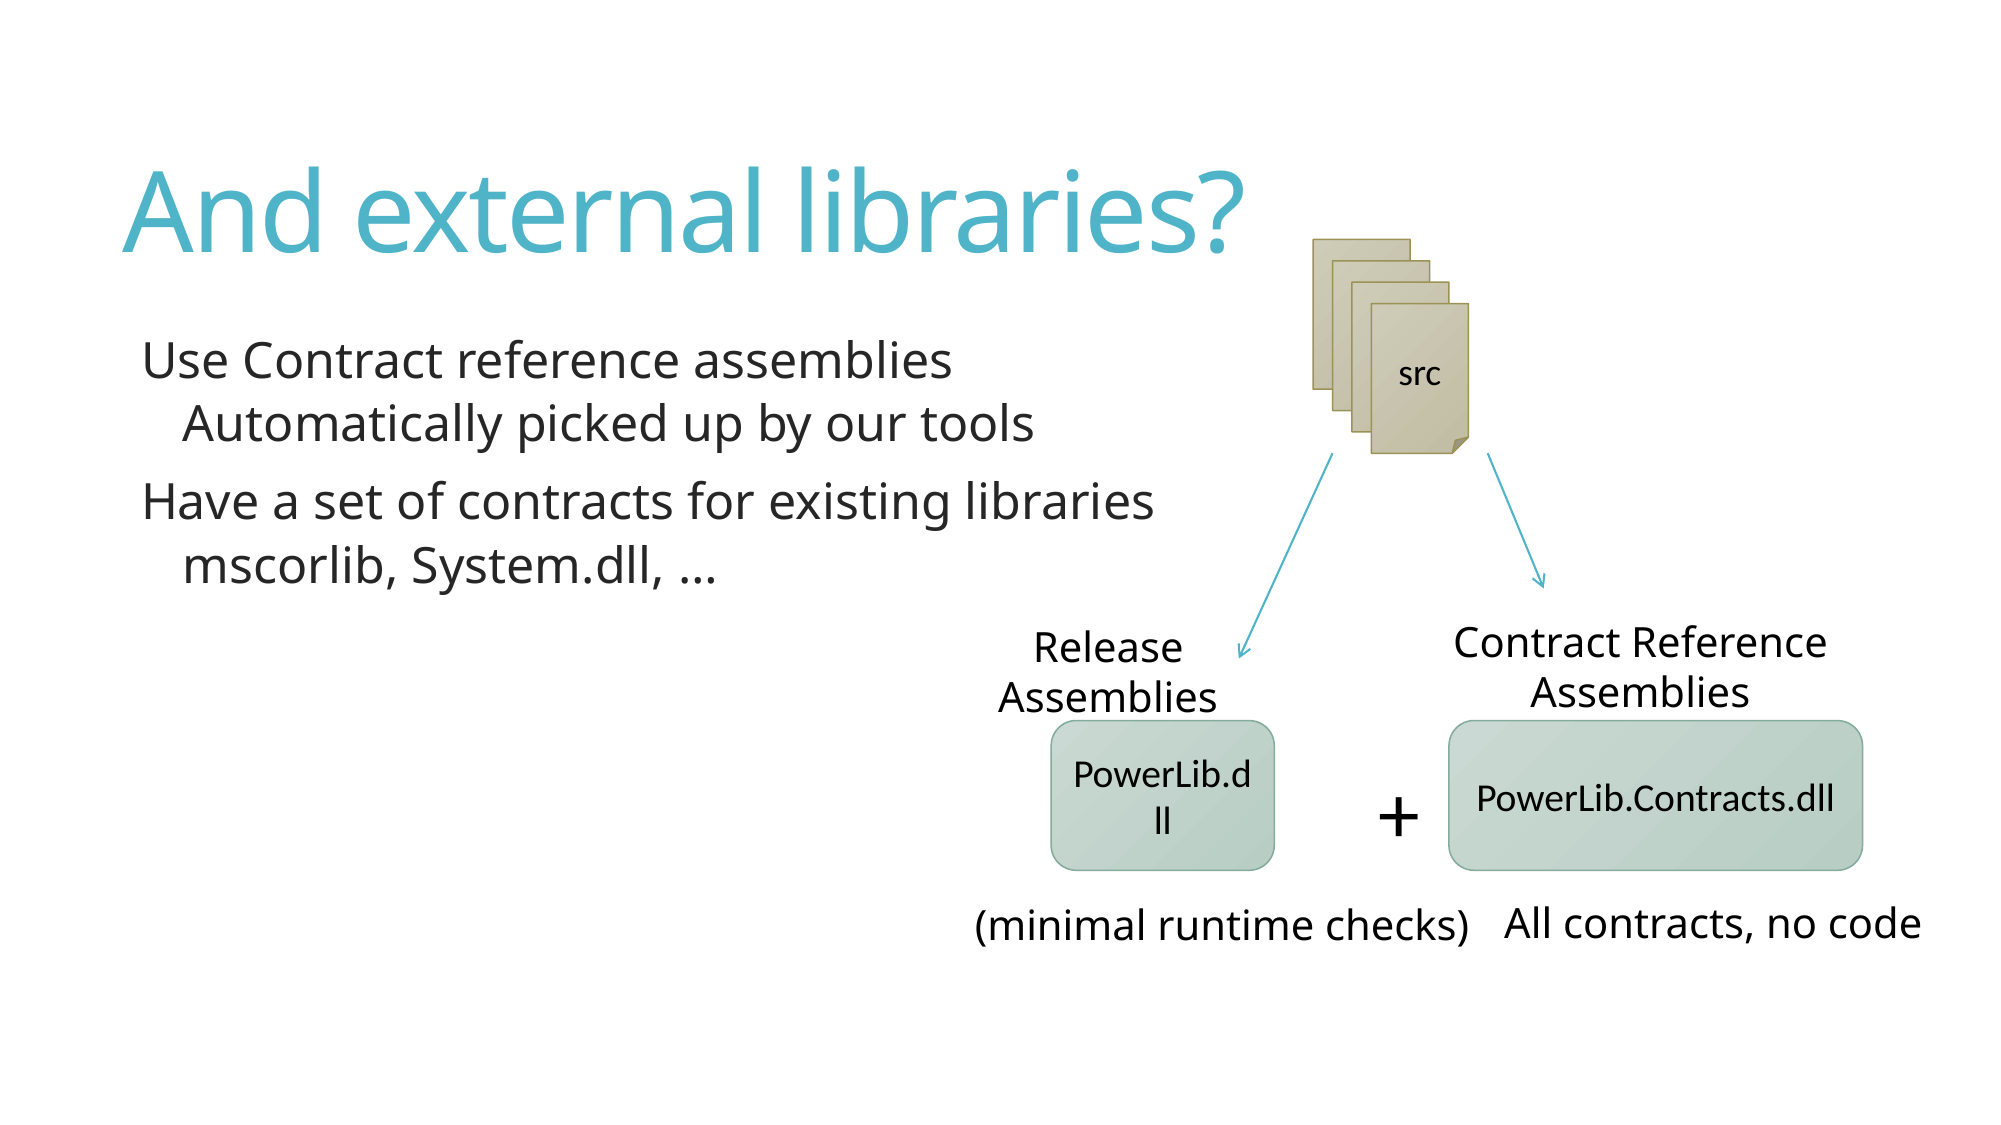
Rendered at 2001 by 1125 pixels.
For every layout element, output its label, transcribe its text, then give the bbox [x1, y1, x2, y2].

title And external libraries? [107, 81, 1875, 354]
list Use Contract reference assemblies Automatically picked up by our tools Have a set of contracts for existing libraries mscorlib, System.dll, … [111, 329, 983, 948]
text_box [983, 239, 1910, 958]
